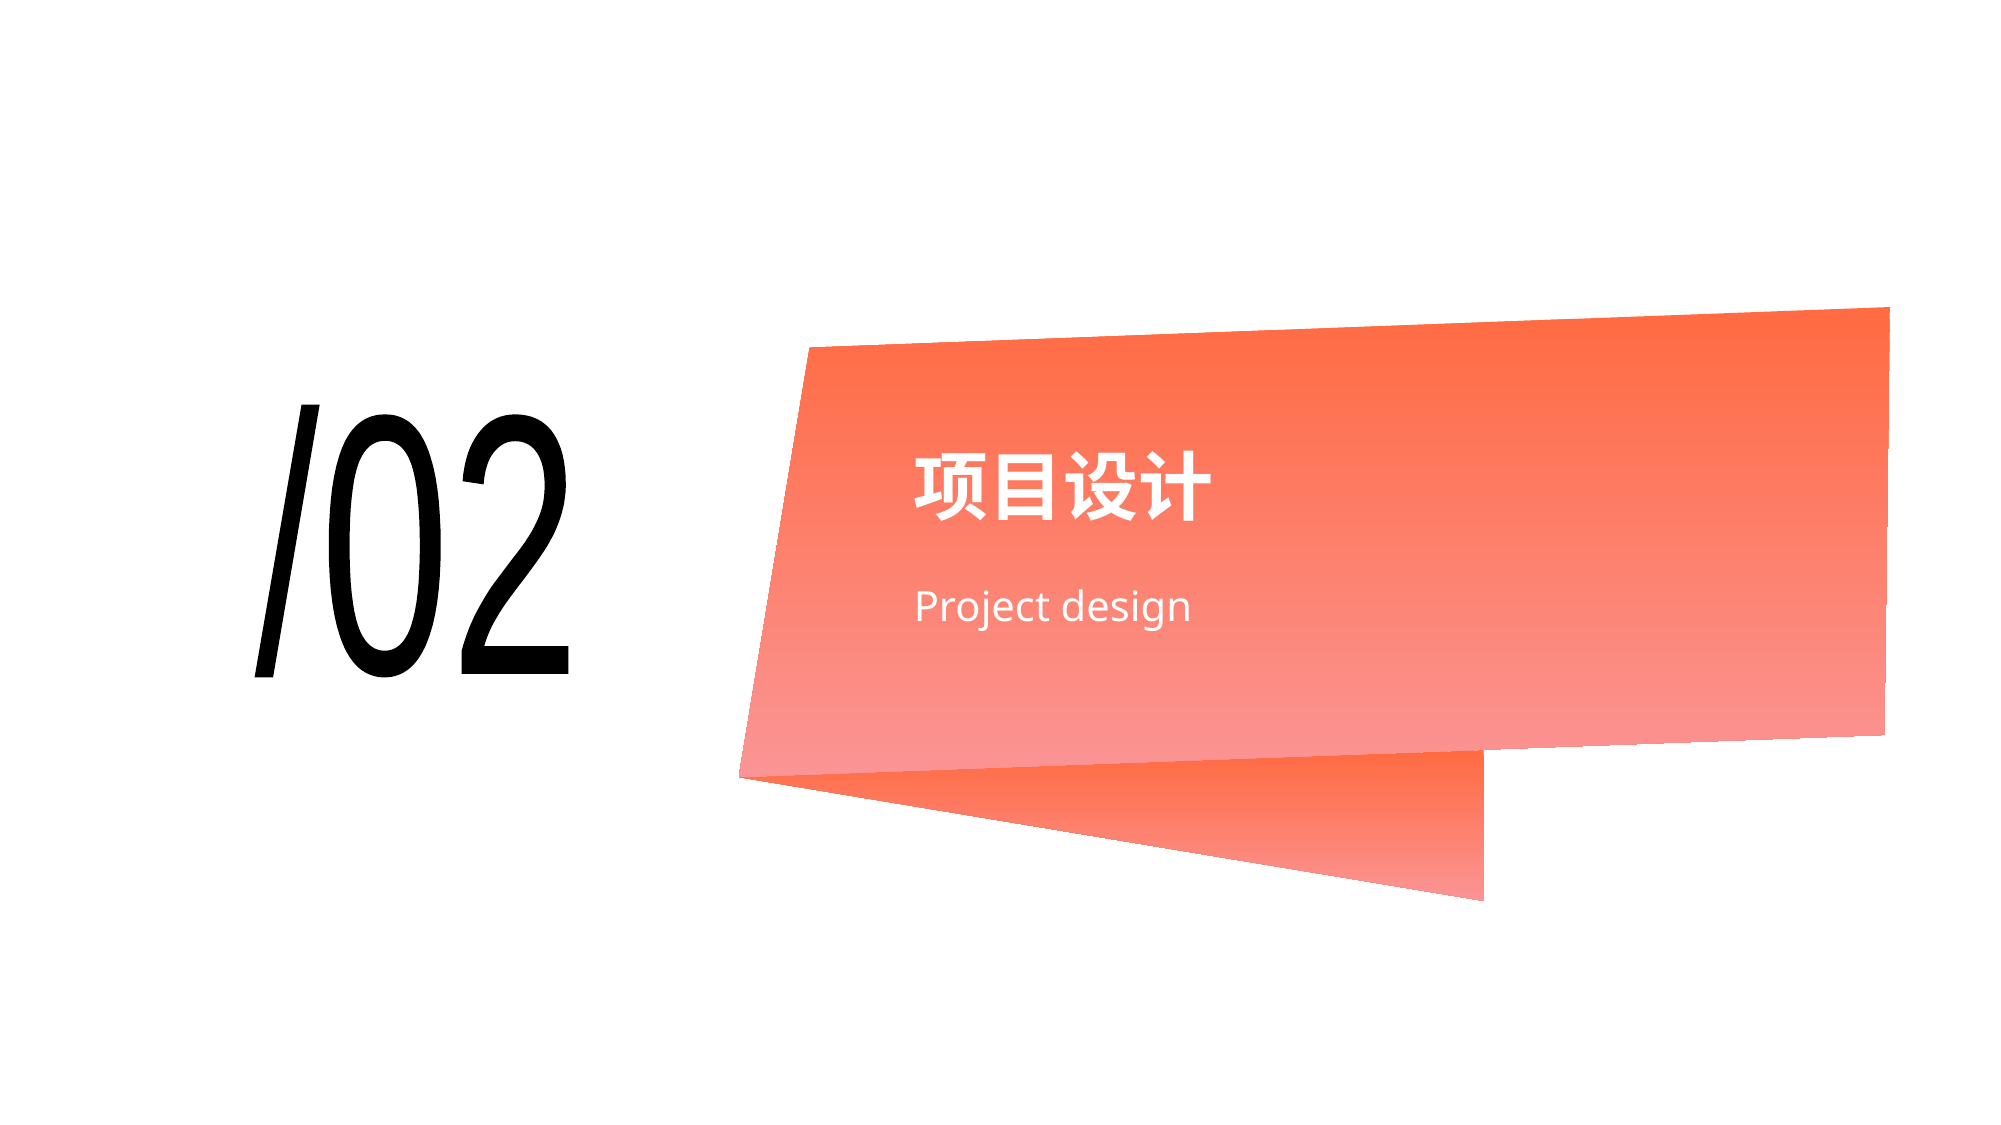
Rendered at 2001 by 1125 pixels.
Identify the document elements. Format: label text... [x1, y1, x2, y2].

title 项目设计 [898, 394, 1788, 541]
list Project design [898, 541, 1788, 708]
